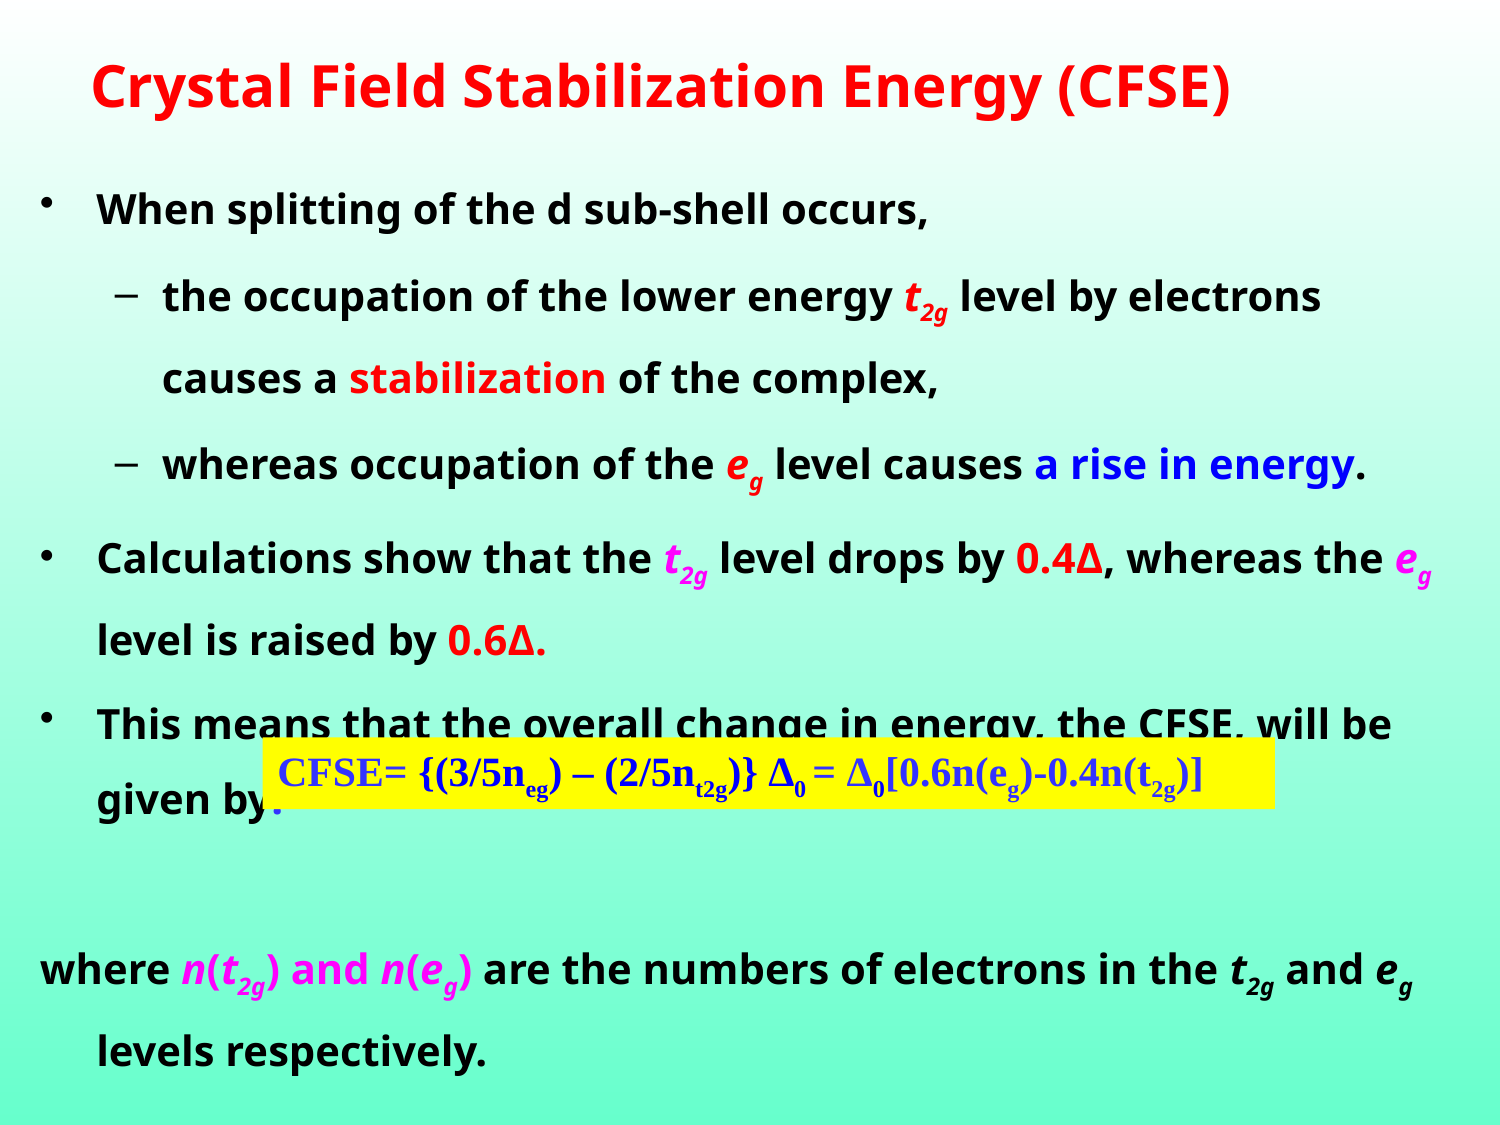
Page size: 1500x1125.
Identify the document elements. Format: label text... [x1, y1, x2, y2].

title Crystal Field Stabilization Energy (CFSE) [74, 37, 1426, 131]
list When splitting of the d sub-shell occurs, the occupation of the lower energy t2g level by electrons causes a stabilization of the complex, whereas occupation of the eg level causes a rise in energy. Calculations show that the t2g level drops by 0.4Δ, whereas the eg level is raised by 0.6Δ. This means that the overall change in energy, the CFSE, will be given by: where n(t2g) and n(eg) are the numbers of electrons in the t2g and eg levels respectively. [24, 149, 1463, 1088]
text_box CFSE= {(3/5neg) – (2/5nt2g)} ∆0 = Δ0[0.6n(eg)-0.4n(t2g)] [262, 737, 1275, 810]
